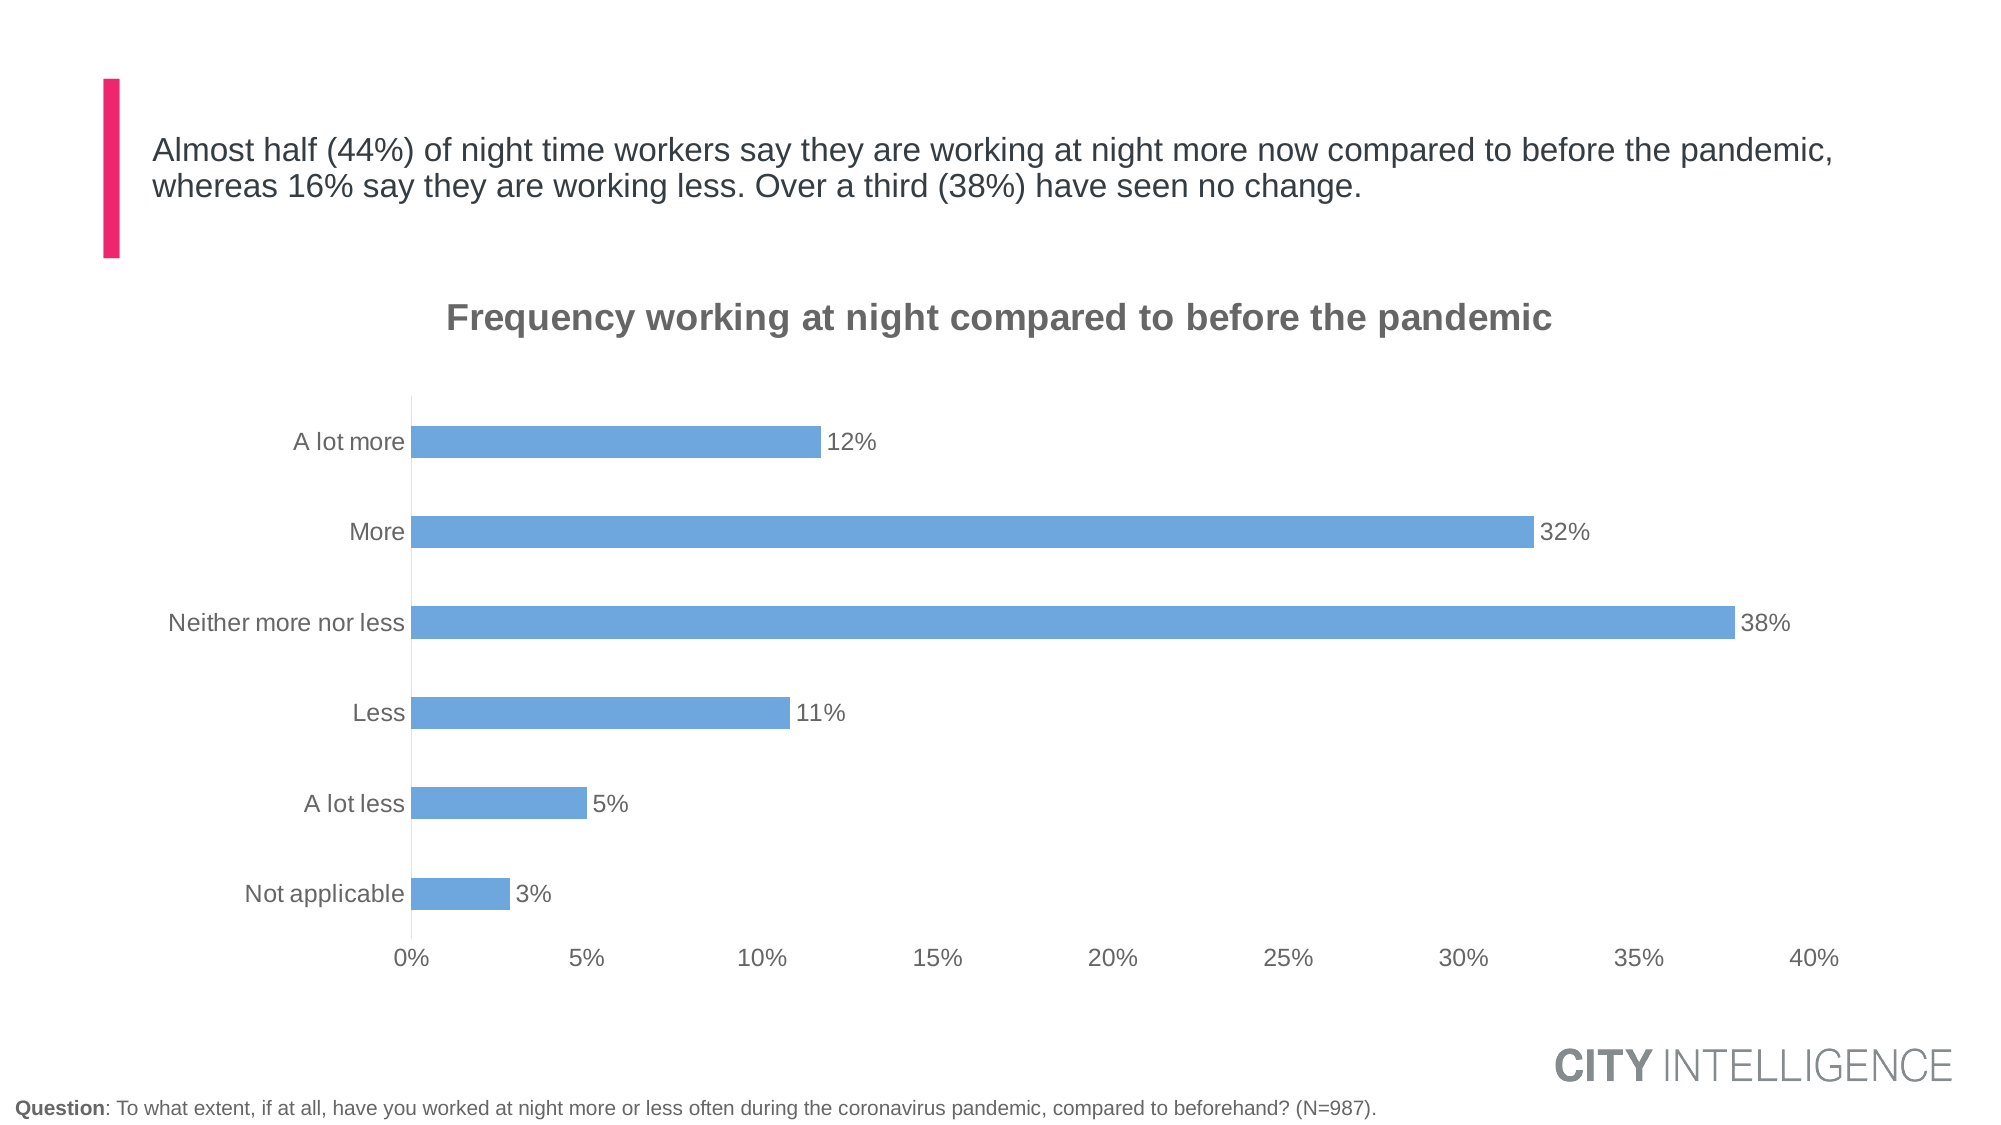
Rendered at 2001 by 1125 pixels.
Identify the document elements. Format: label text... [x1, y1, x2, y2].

chart [137, 262, 1863, 990]
title Almost half (44%) of night time workers say they are working at night more now compared to before the pandemic, whereas 16% say they are working less. Over a third (38%) have seen no change. [137, 59, 1863, 262]
text_box Question: To what extent, if at all, have you worked at night more or less often during the coronavirus pandemic, compared to beforehand? (N=987). [0, 1086, 1482, 1125]
picture [1555, 1048, 1952, 1082]
